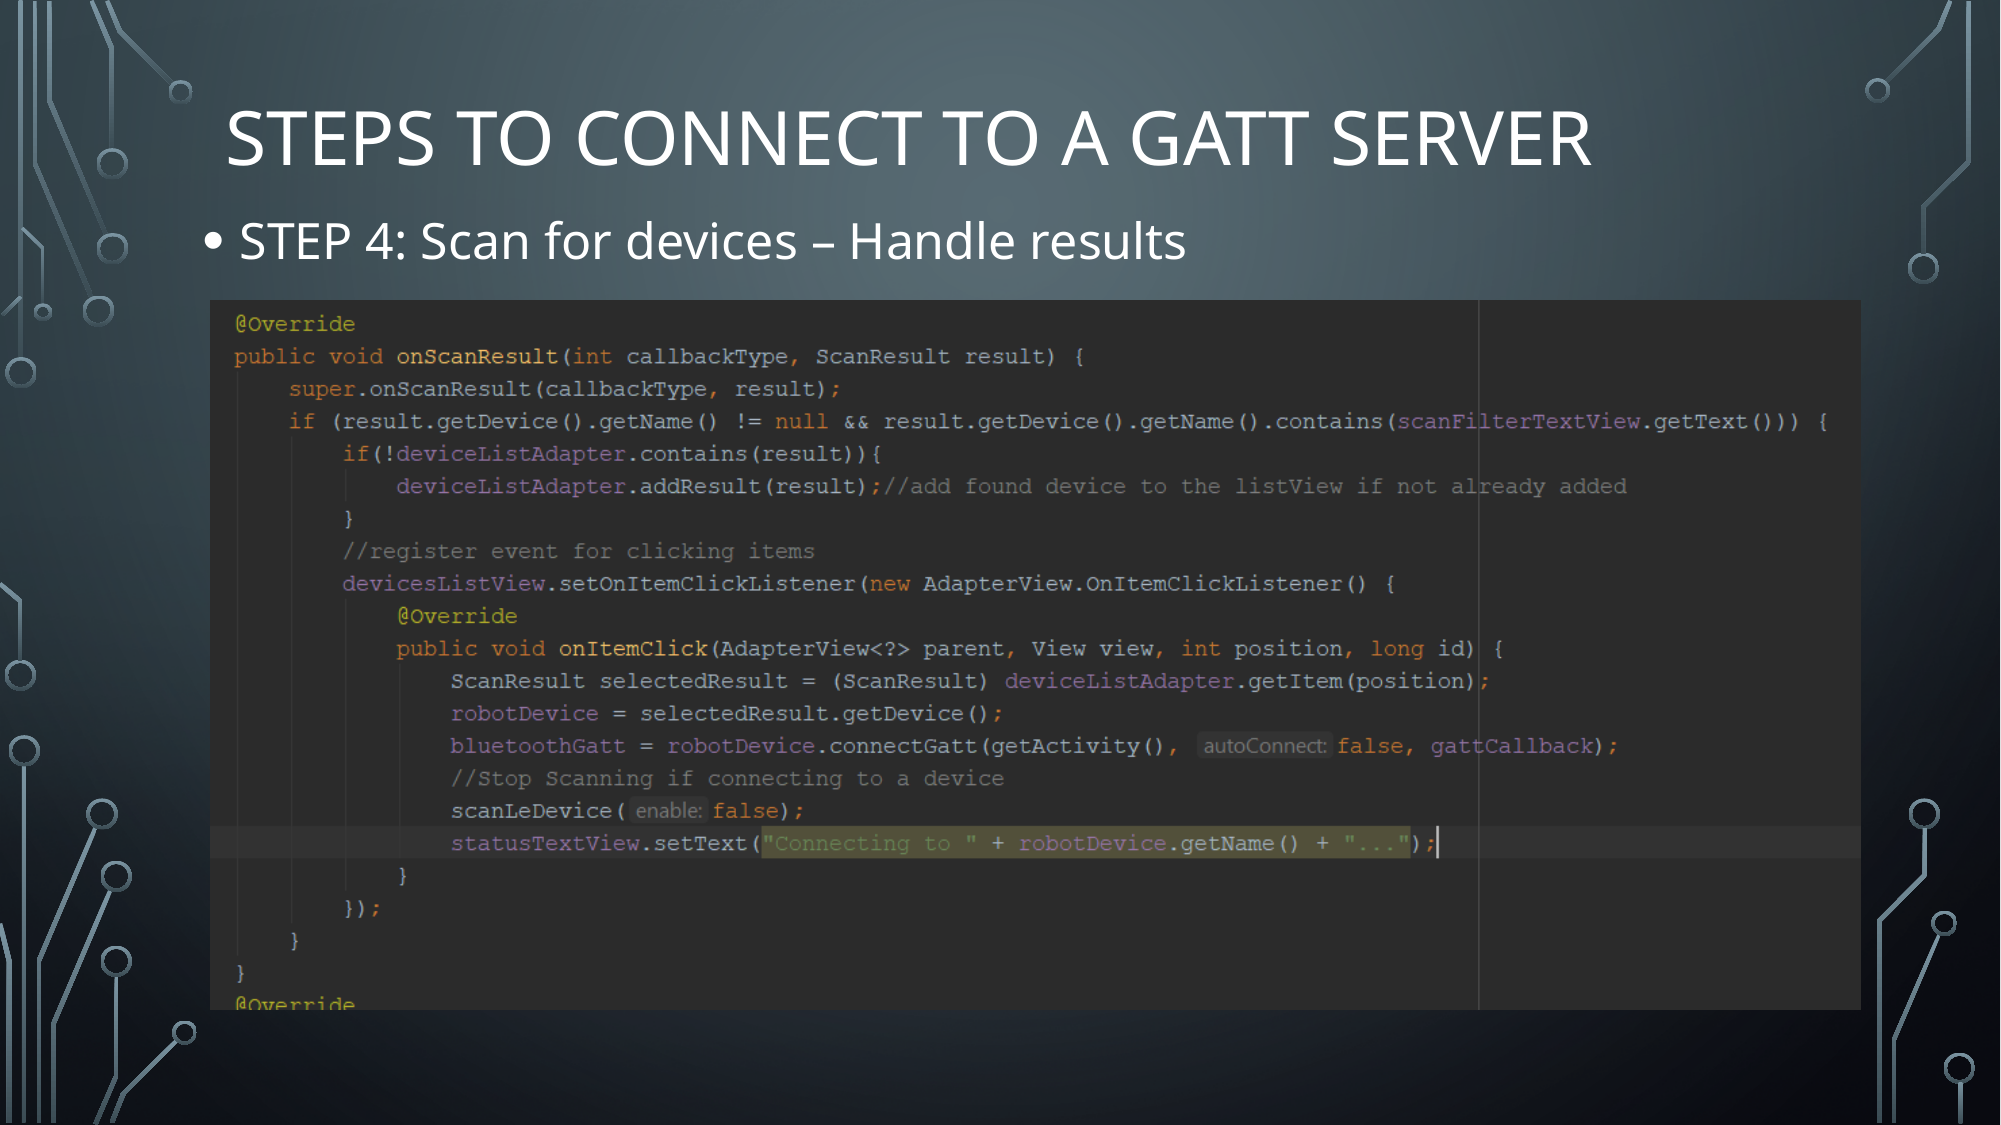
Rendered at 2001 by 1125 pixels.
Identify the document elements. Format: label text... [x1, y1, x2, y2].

picture [209, 300, 1861, 1011]
title STEPS TO CONNECT TO A GATT SERVER [210, 20, 1836, 263]
list STEP 4: Scan for devices – Handle results [187, 189, 1813, 1094]
